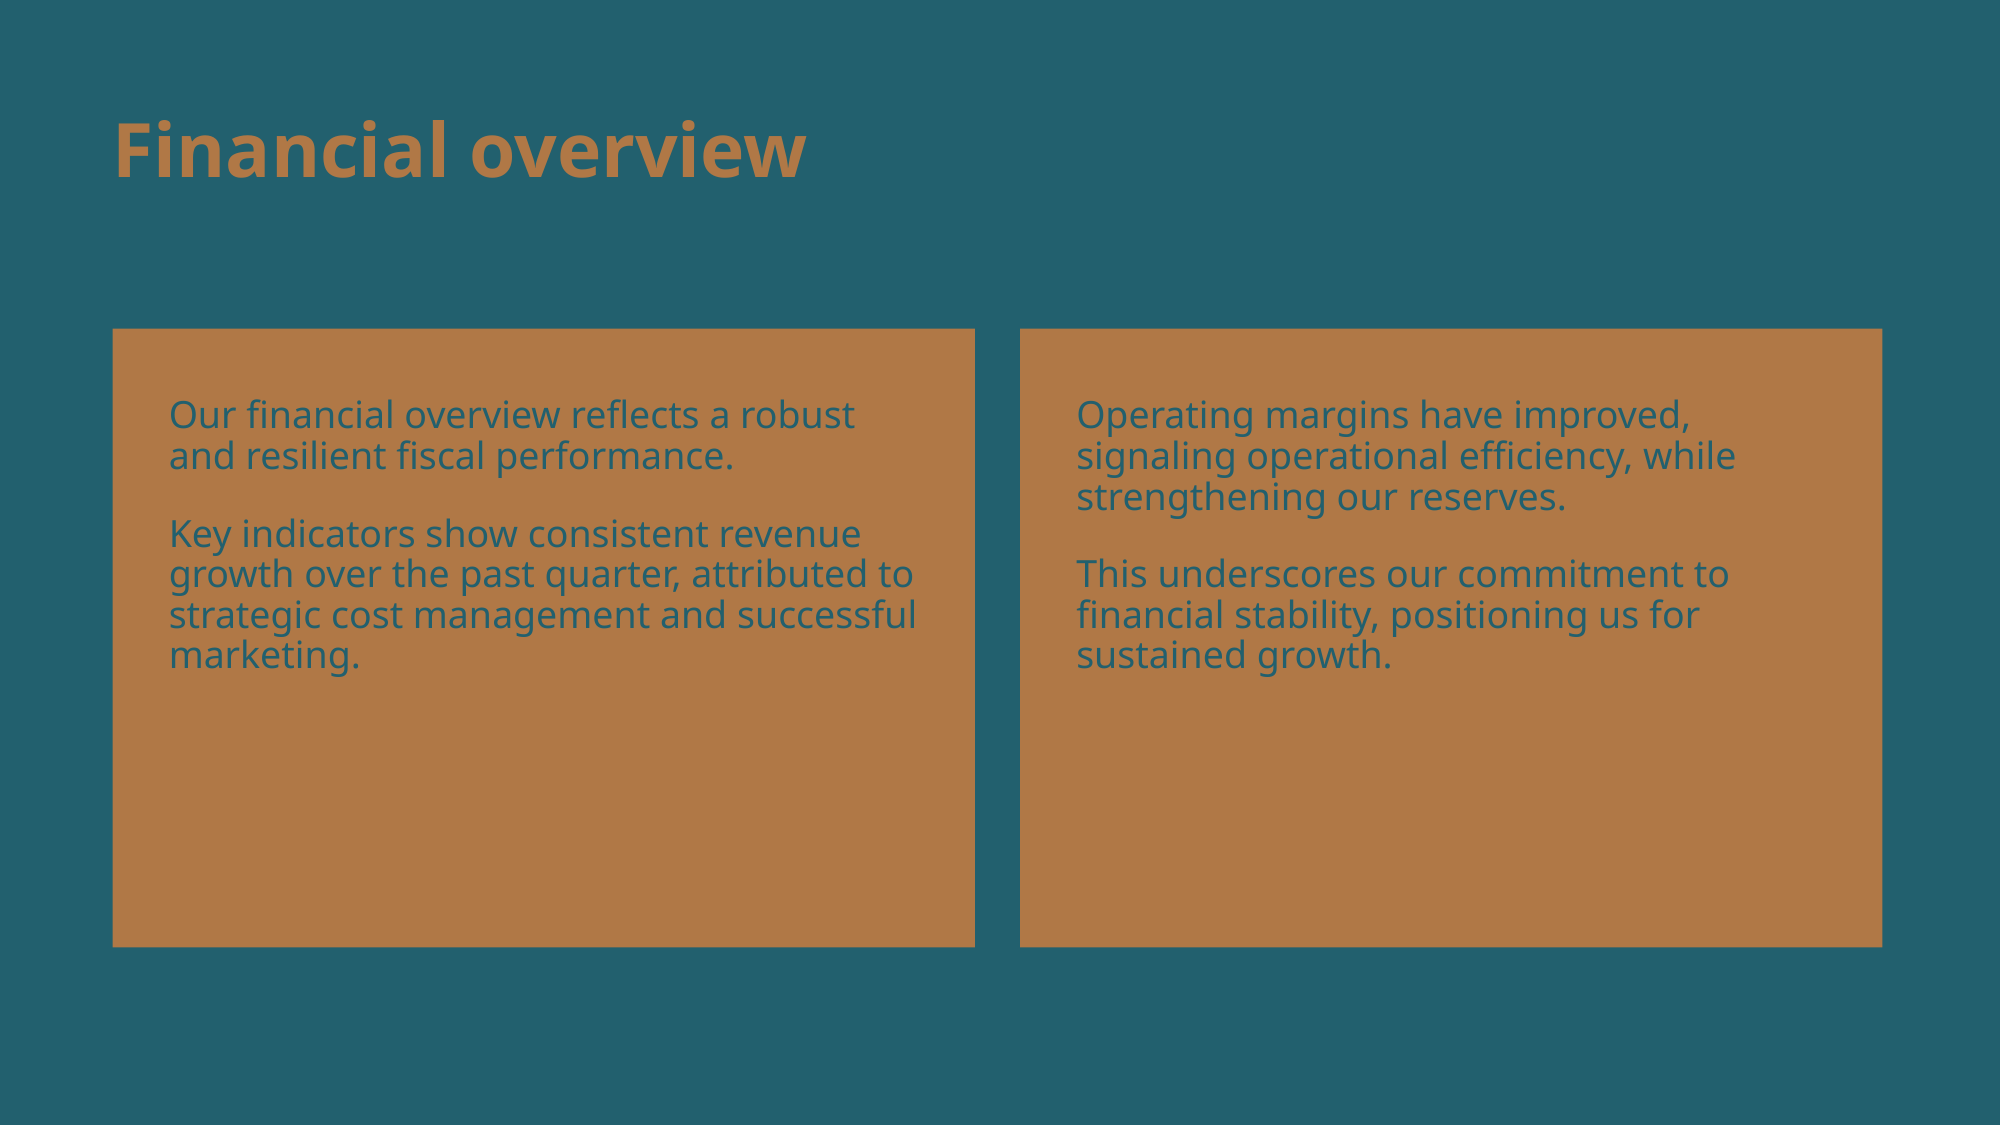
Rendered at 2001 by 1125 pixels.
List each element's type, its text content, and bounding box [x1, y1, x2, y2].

list Operating margins have improved, signaling operational efficiency, while strengthening our reserves. This underscores our commitment to financial stability, positioning us for sustained growth. [1076, 396, 1827, 894]
title Financial overview [112, 112, 1883, 319]
list Our financial overview reflects a robust and resilient fiscal performance. Key indicators show consistent revenue growth over the past quarter, attributed to strategic cost management and successful marketing. [168, 396, 919, 894]
